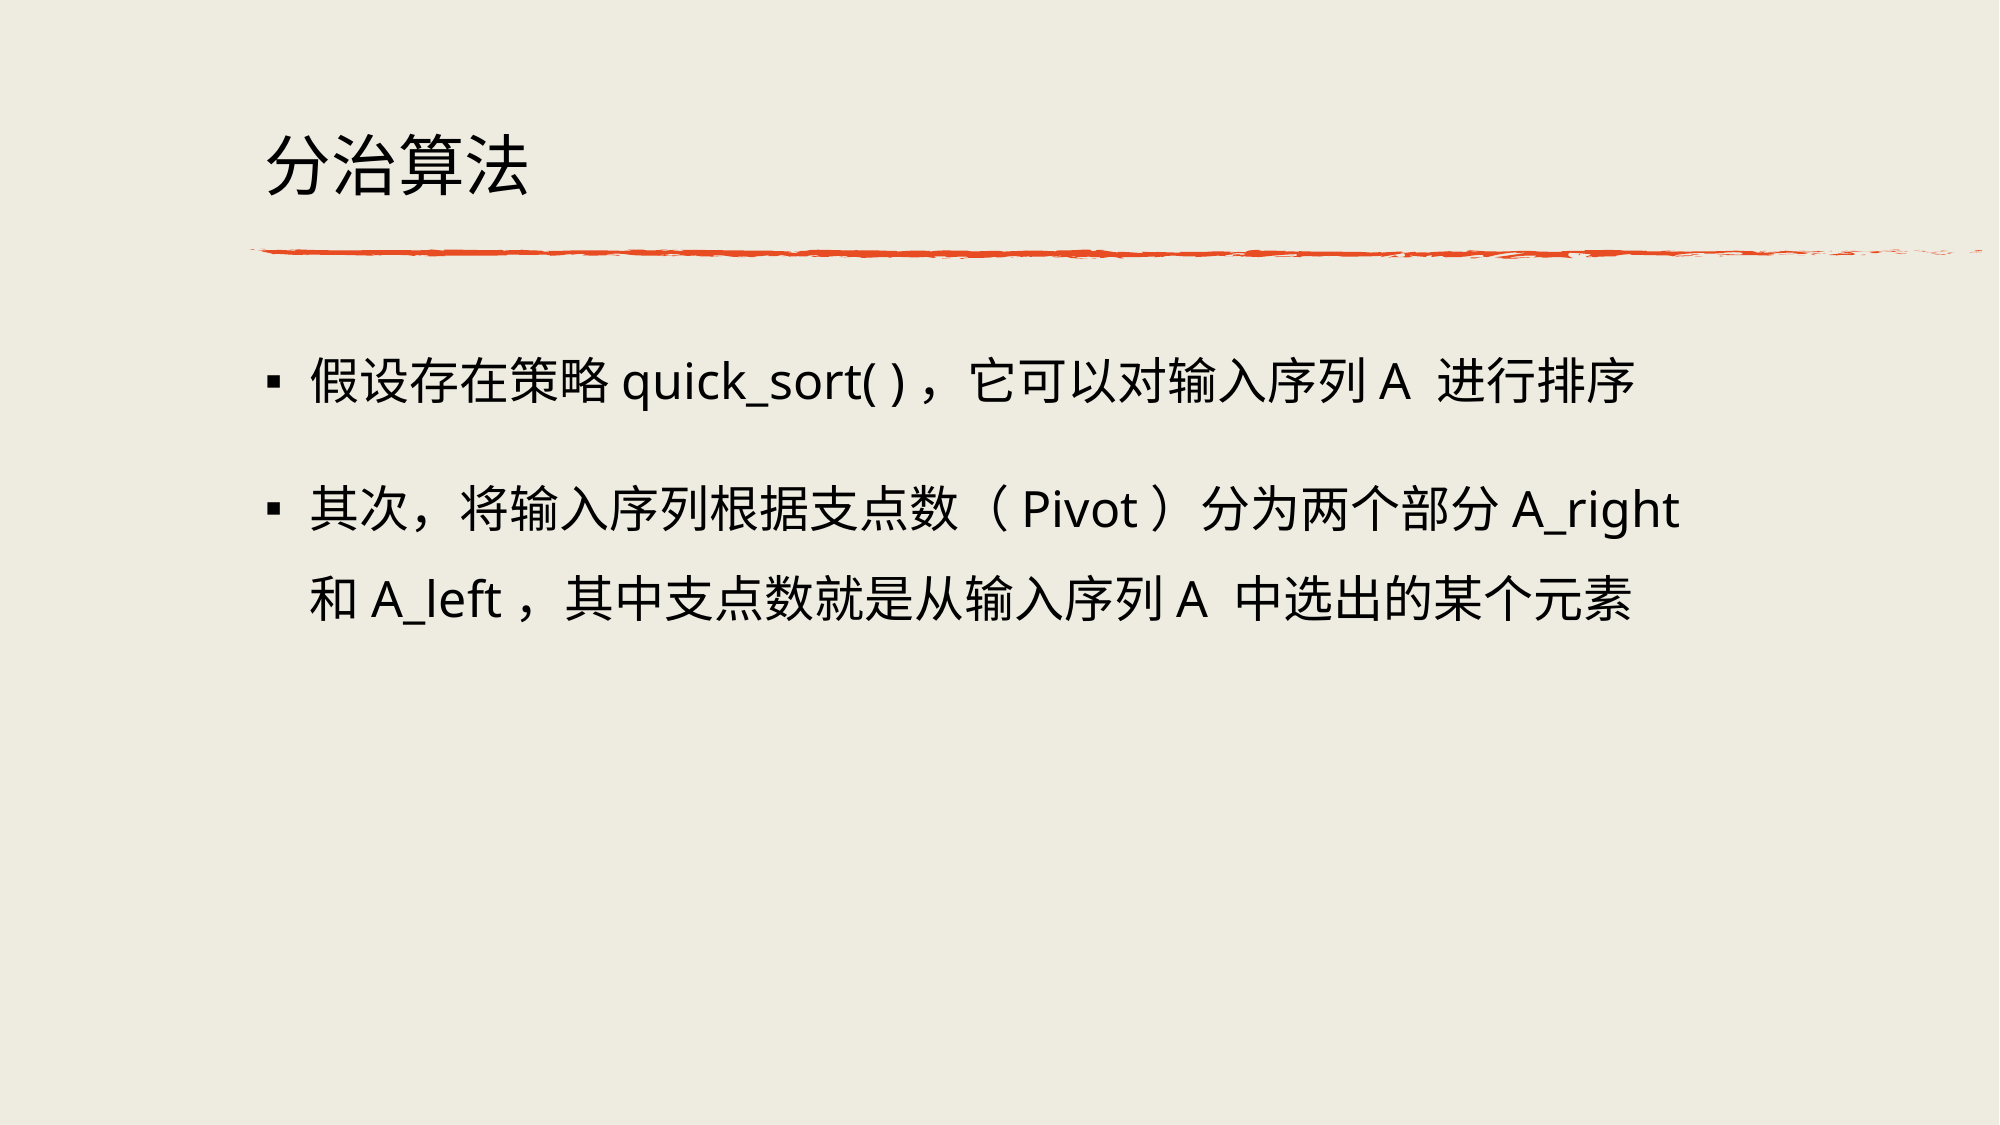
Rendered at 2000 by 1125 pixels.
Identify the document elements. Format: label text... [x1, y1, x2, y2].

title 分治算法 [249, 45, 1750, 213]
list 假设存在策略quick_sort( )，它可以对输⼊序列A 进⾏排序 其次，将输⼊序列根据⽀点数（Pivot）分为两个部分A_right 和A_left，其中⽀点数就是从输⼊序列A 中选出的某个元素 [249, 312, 1750, 1013]
